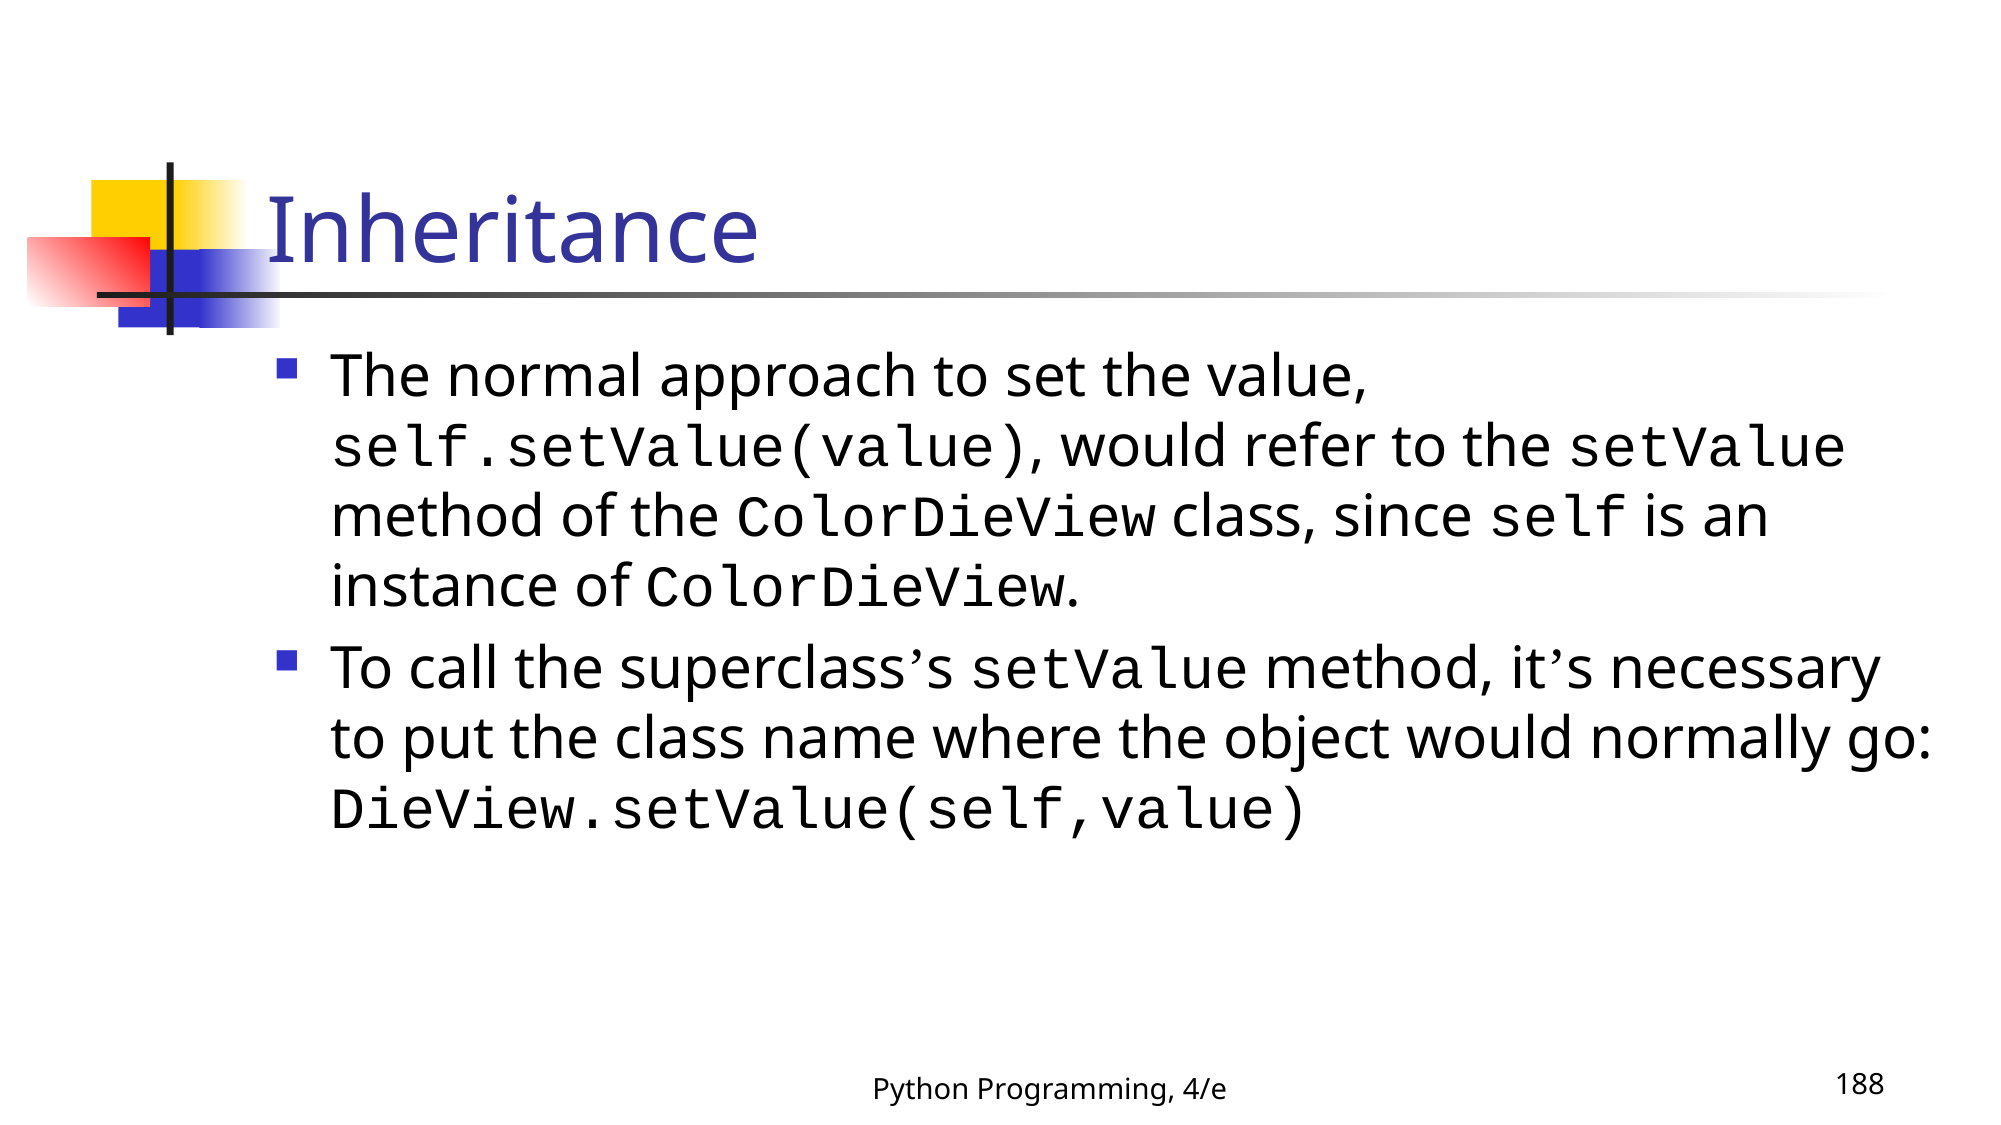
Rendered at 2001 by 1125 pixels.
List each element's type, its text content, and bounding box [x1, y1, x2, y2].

list The normal approach to set the value, self.setValue(value), would refer to the setValue method of the ColorDieView class, since self is an instance of ColorDieView. To call the superclass’s setValue method, it’s necessary to put the class name where the object would normally go: DieView.setValue(self,value) [258, 331, 1959, 1006]
title Inheritance [251, 101, 1957, 289]
slide_number 188 [1483, 1037, 1901, 1113]
footer Python Programming, 4/e [733, 1037, 1367, 1113]
